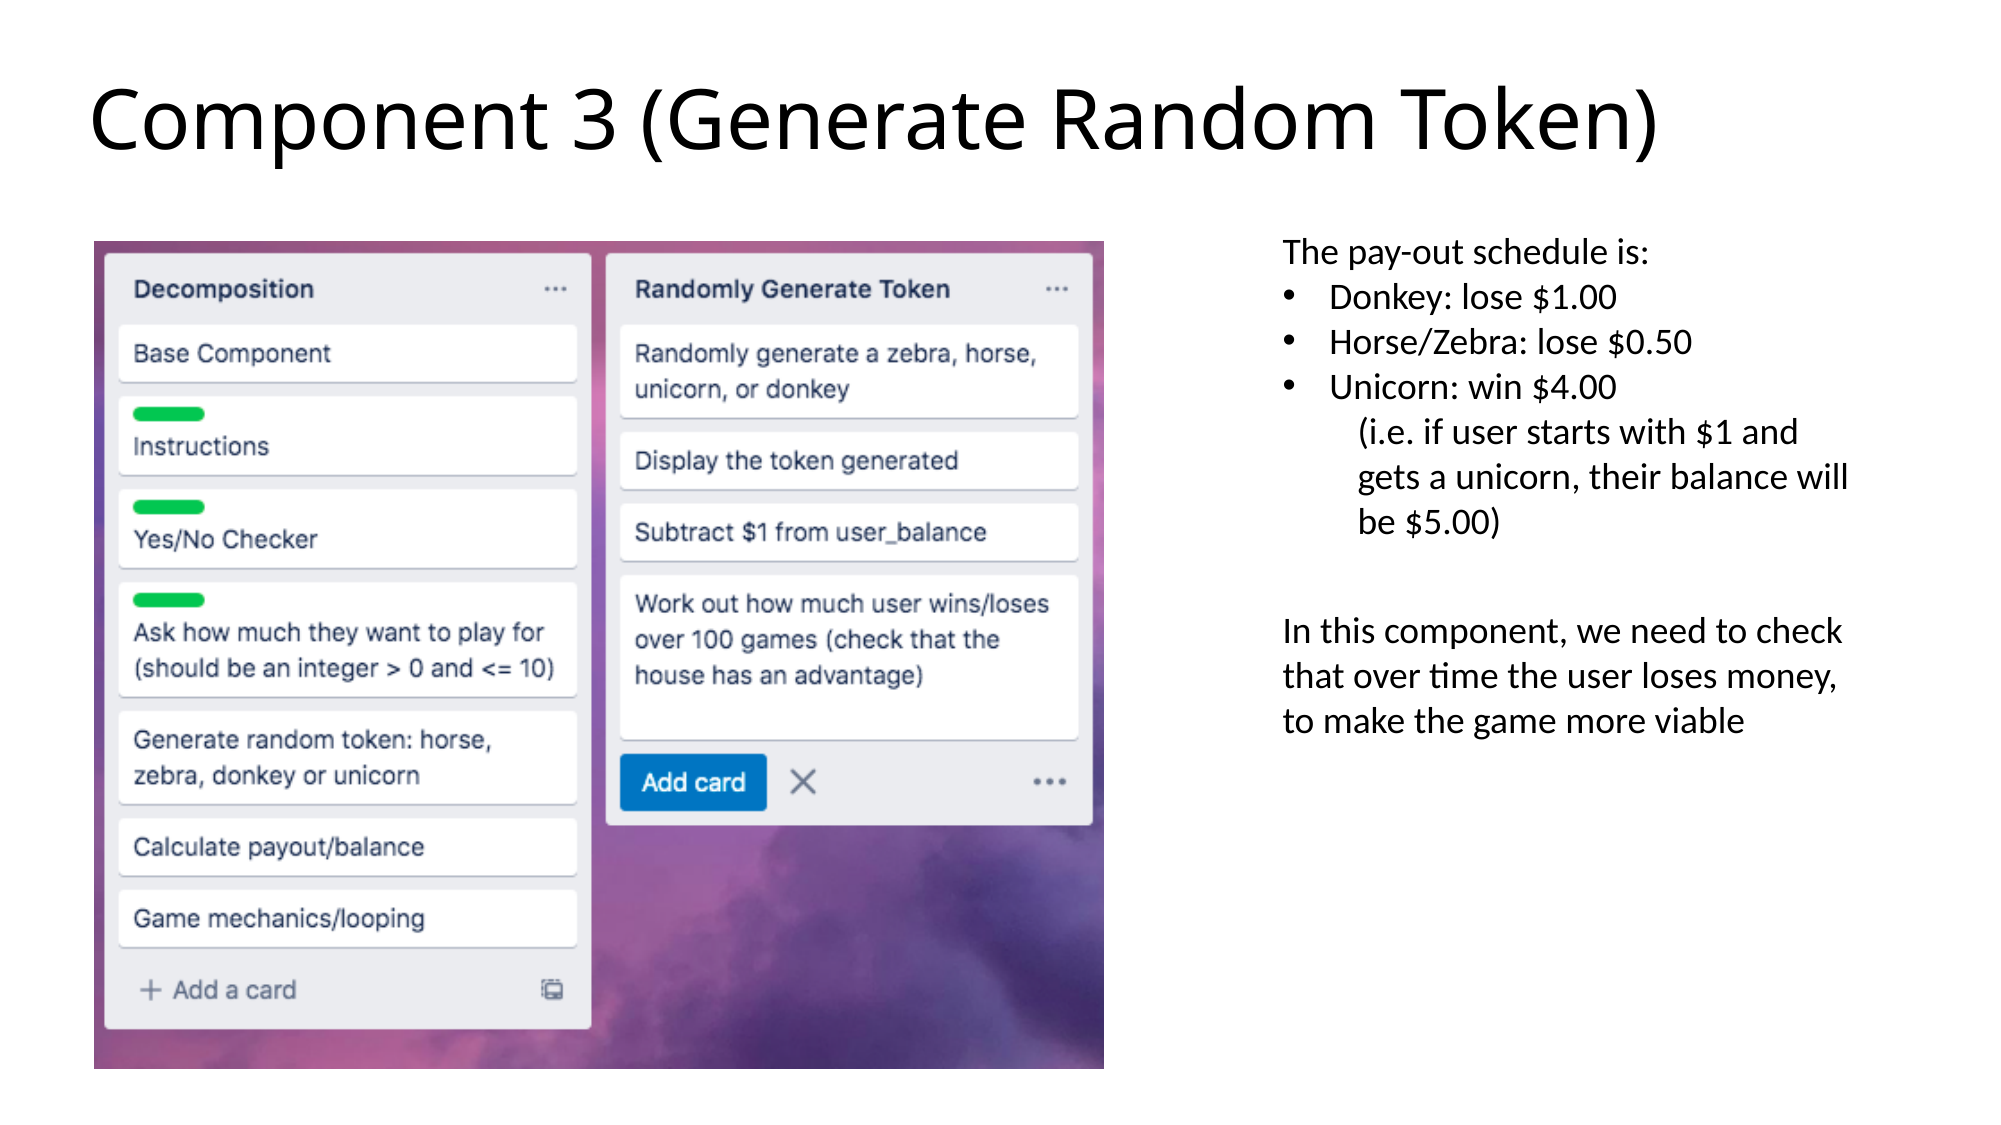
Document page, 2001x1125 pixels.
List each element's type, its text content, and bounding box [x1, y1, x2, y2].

text_box In this component, we need to check that over time the user loses money, to make the game more viable [1267, 598, 1878, 794]
picture [94, 241, 1104, 1069]
text_box The pay-out schedule is: Donkey: lose $1.00 Horse/Zebra: lose $0.50 Unicorn: win $4.00 (i.e. if user starts with $1 and gets a unicorn, their balance will be $5.00) [1267, 219, 1878, 595]
title Component 3 (Generate Random Token) [68, 57, 1932, 183]
